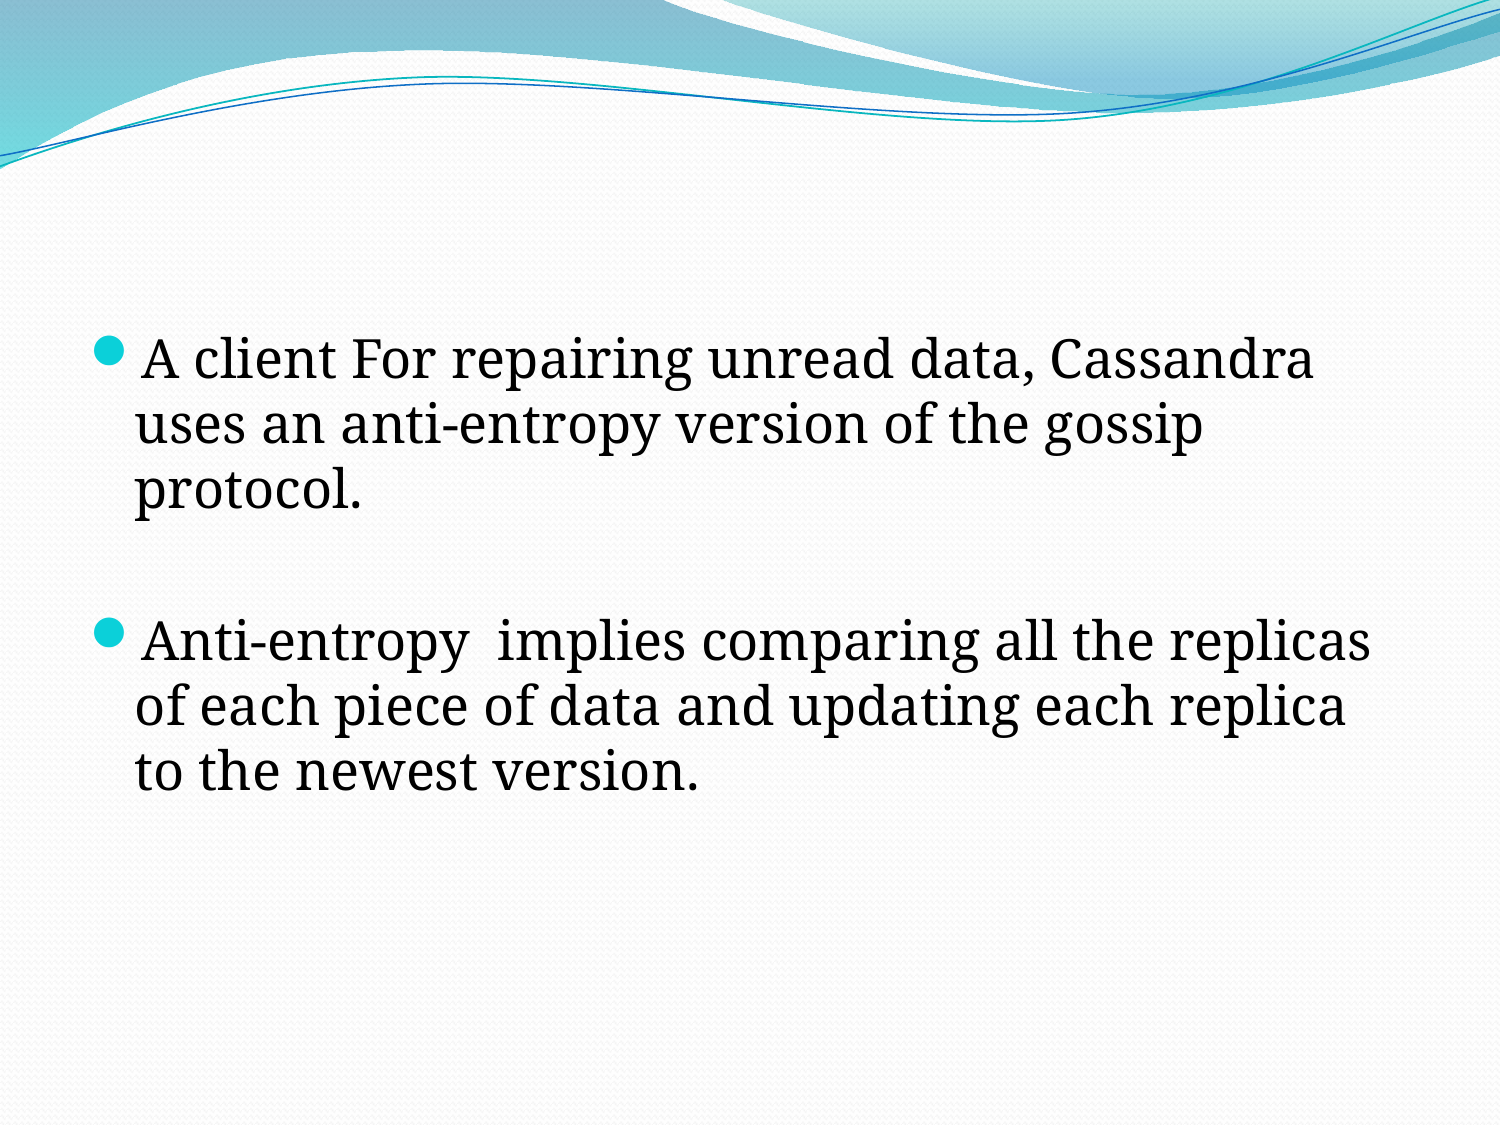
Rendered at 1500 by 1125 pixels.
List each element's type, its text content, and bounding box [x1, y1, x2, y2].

list A client For repairing unread data, Cassandra uses an anti-entropy version of the gossip protocol. Anti-entropy implies comparing all the replicas of each piece of data and updating each replica to the newest version. [75, 317, 1425, 1038]
